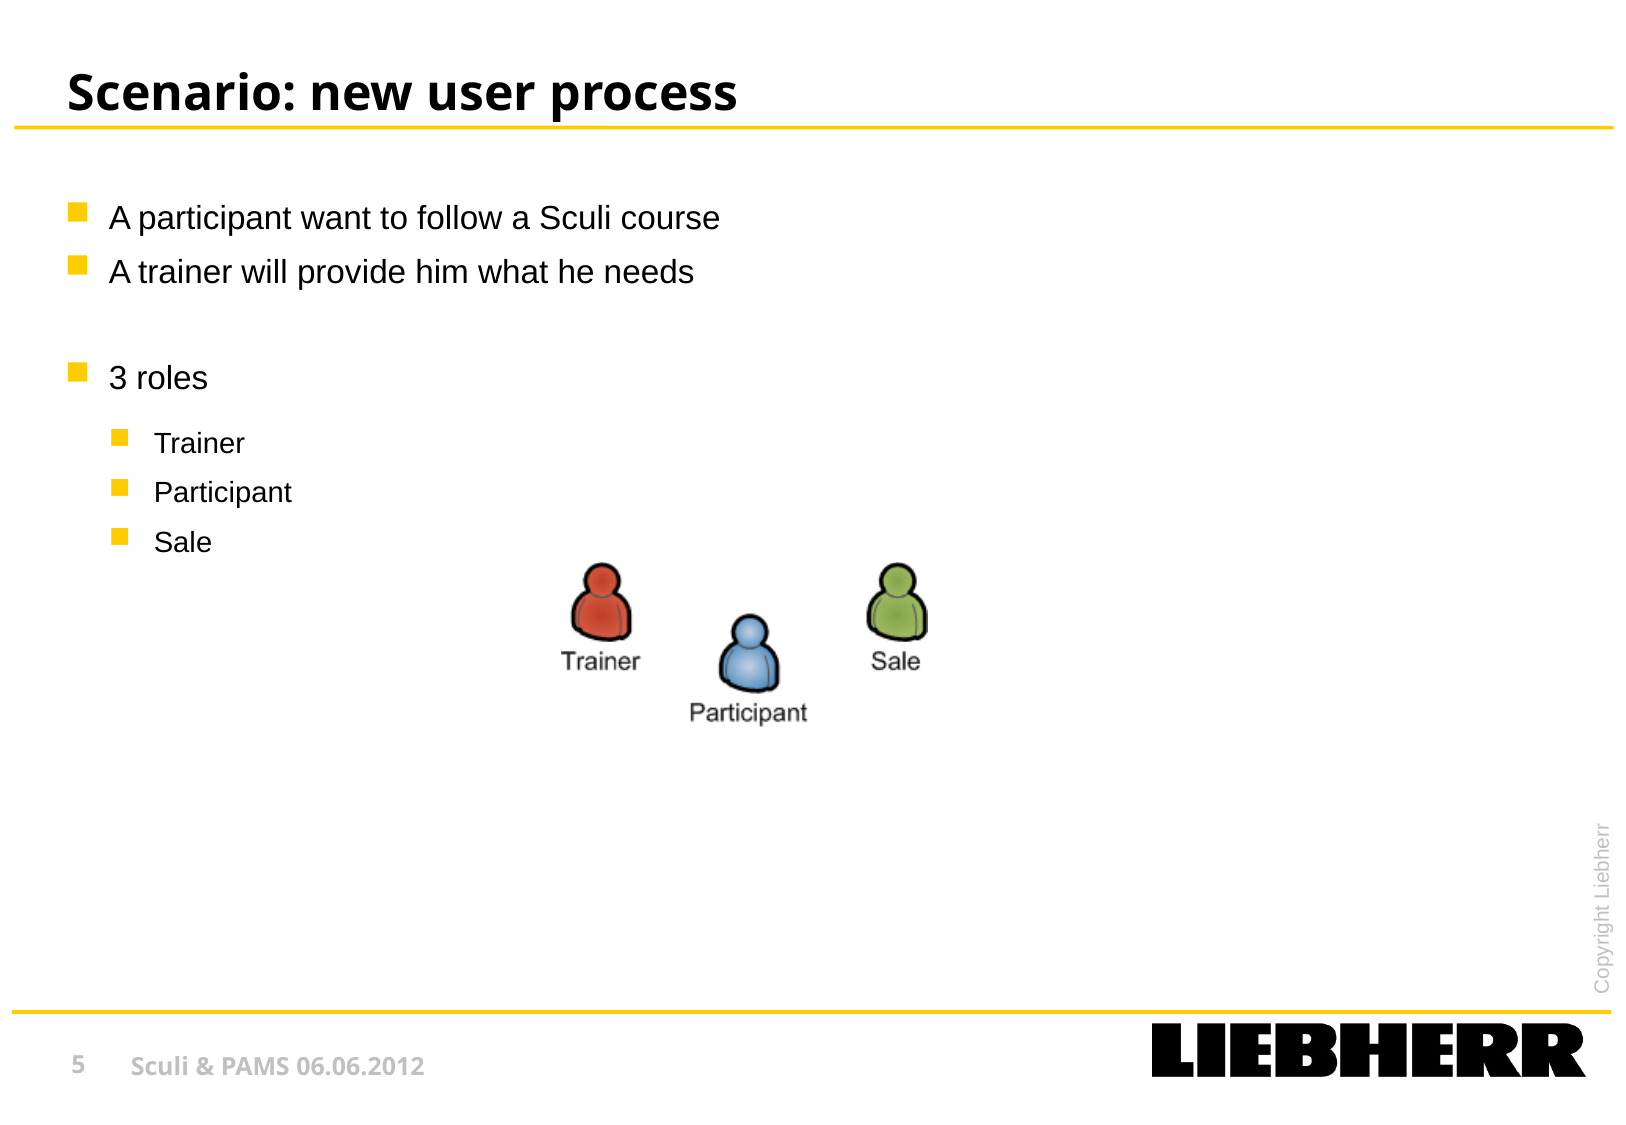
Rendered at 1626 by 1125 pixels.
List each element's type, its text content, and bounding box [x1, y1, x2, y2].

list A participant want to follow a Sculi course A trainer will provide him what he needs 3 roles Trainer Participant Sale [50, 188, 1527, 692]
picture [1152, 1023, 1586, 1077]
footer Sculi & PAMS 06.06.2012 [115, 1042, 954, 1121]
title Scenario: new user process [67, 59, 1489, 121]
slide_number 5 [56, 1041, 169, 1080]
picture [561, 562, 928, 730]
